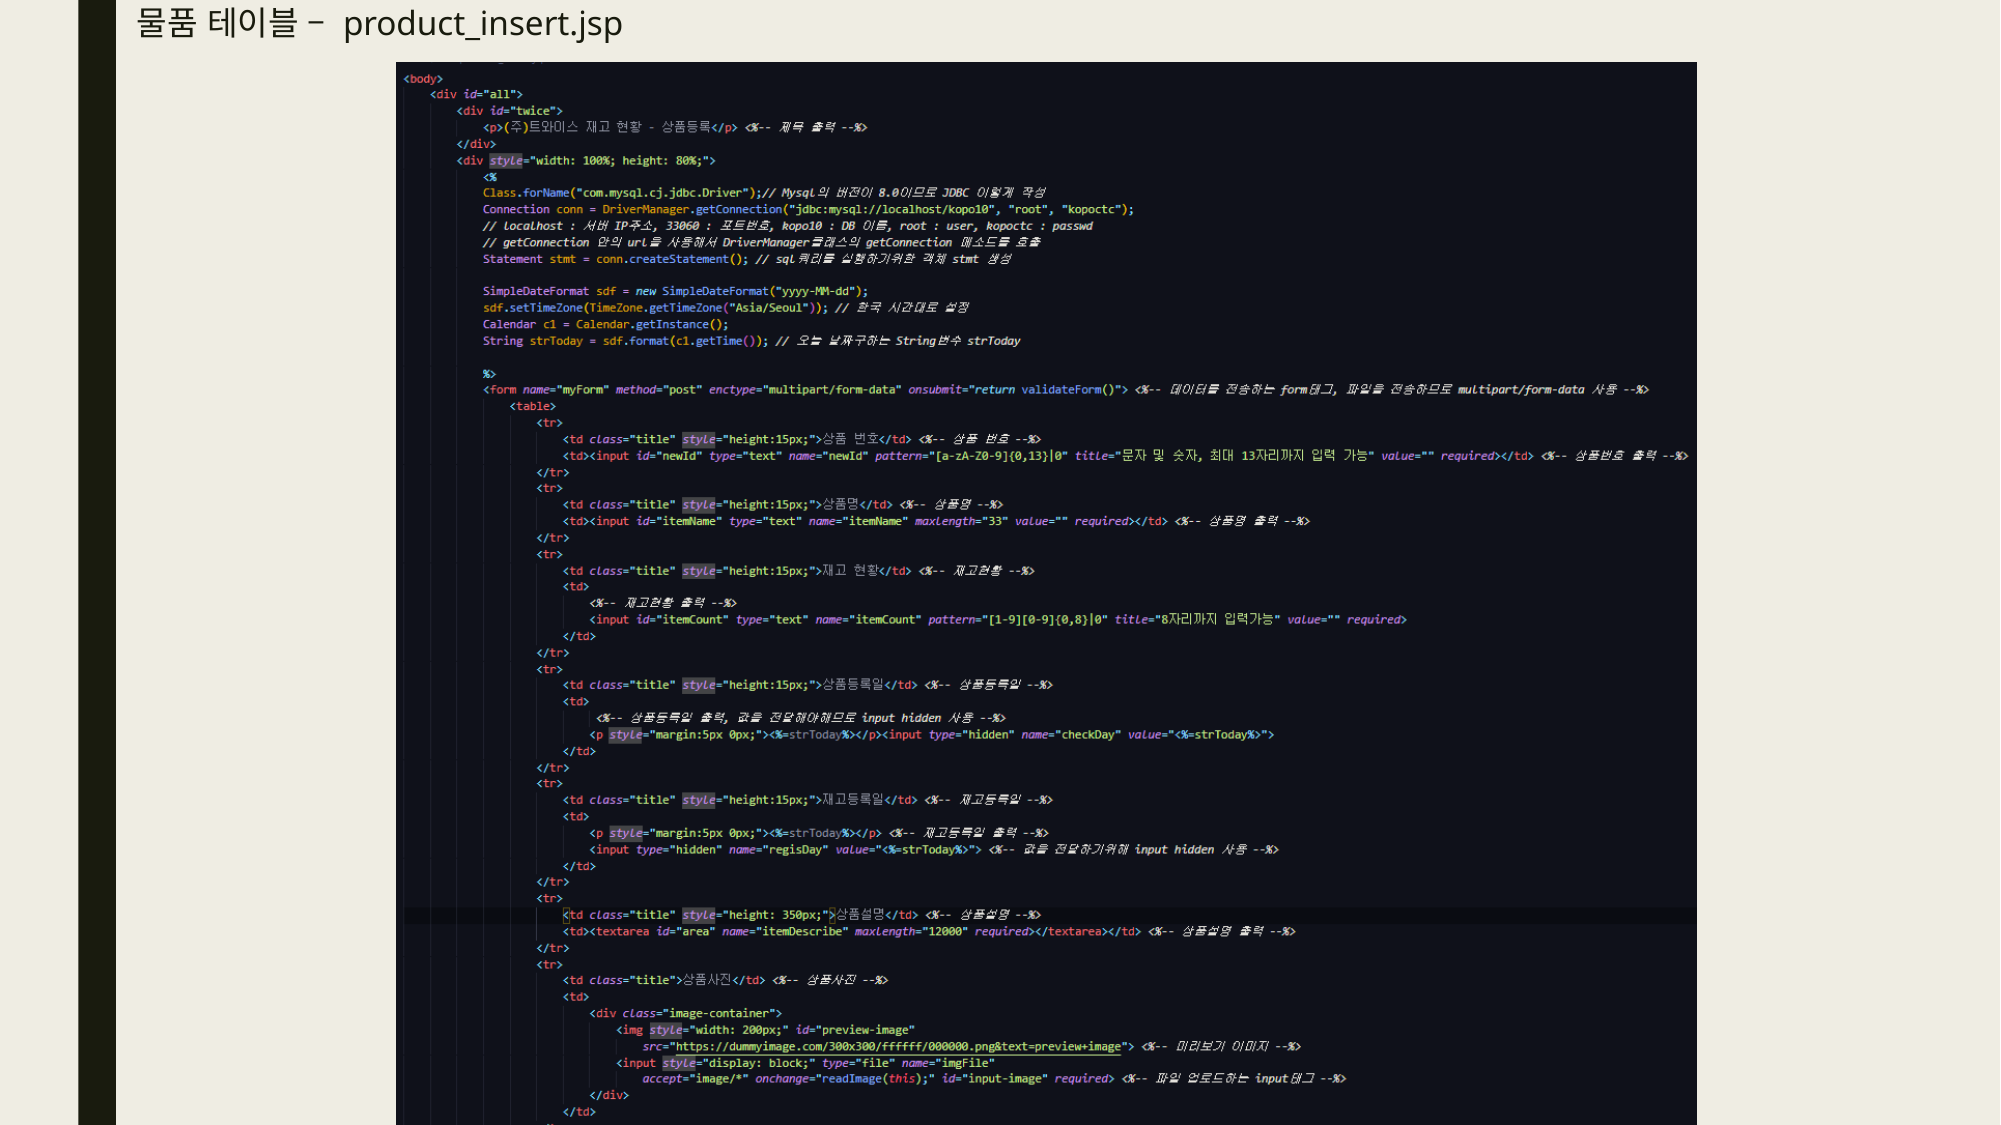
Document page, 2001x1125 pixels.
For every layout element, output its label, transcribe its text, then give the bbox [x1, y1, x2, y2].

title 물품 테이블 – product_insert.jsp [121, 0, 1697, 57]
picture [396, 62, 1697, 1125]
